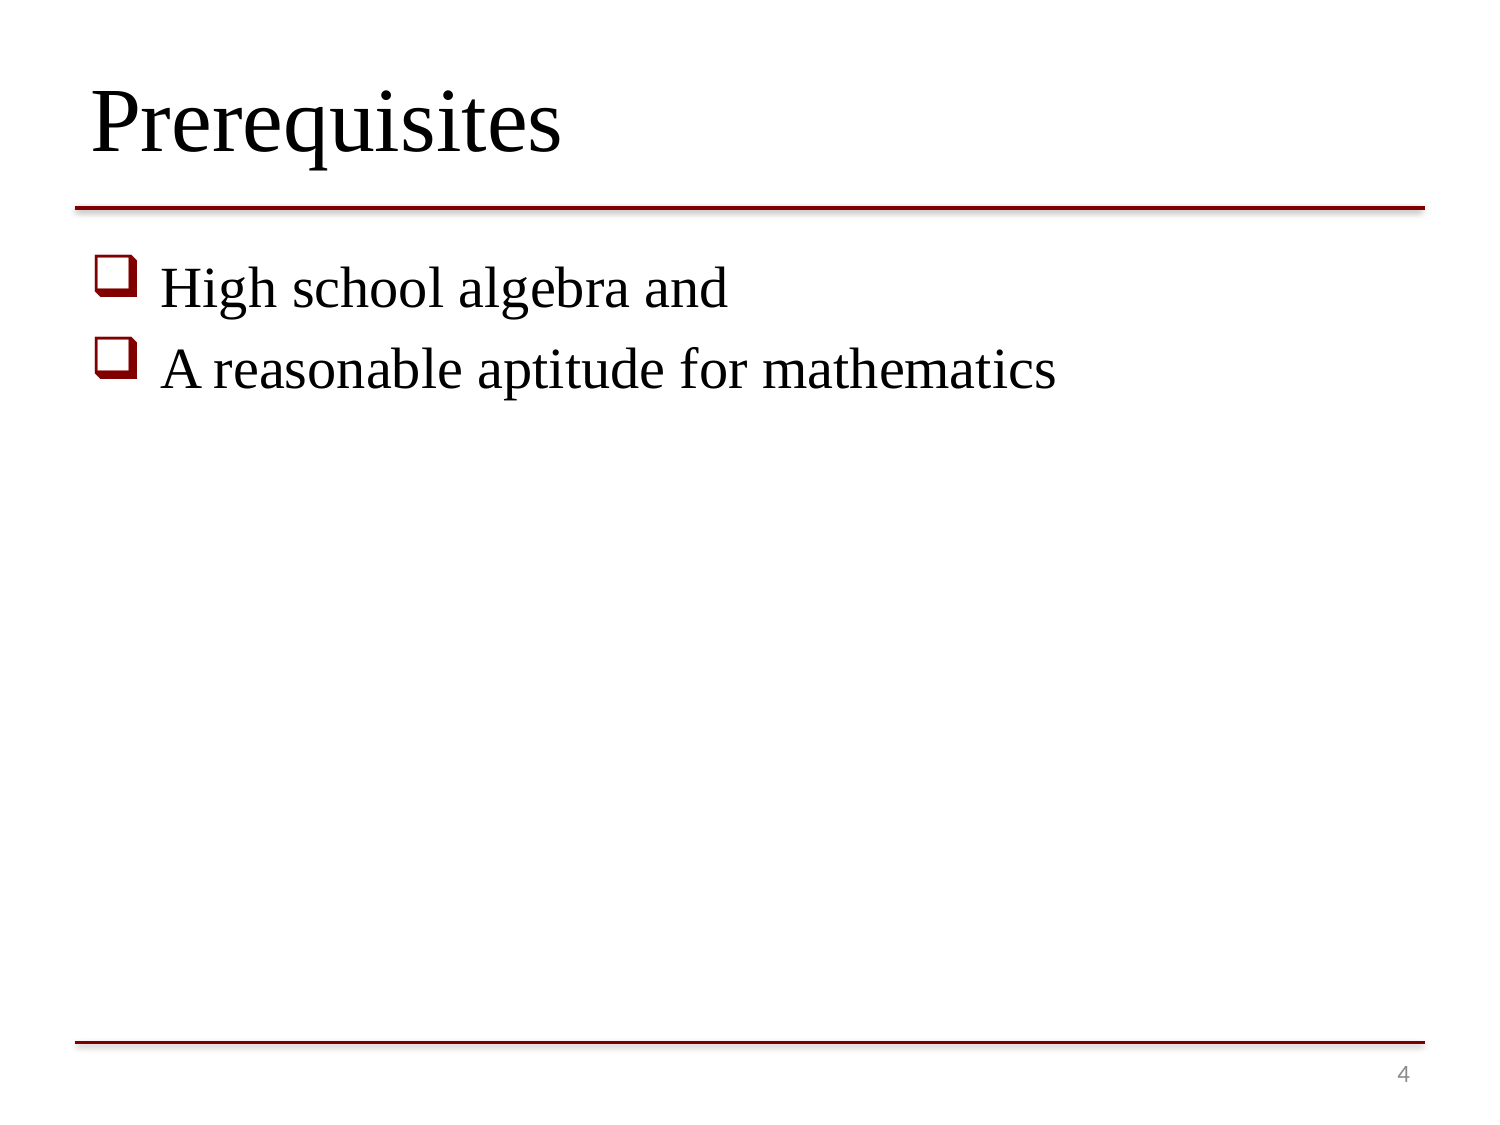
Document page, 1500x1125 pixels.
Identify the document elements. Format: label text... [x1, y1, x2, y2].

title Prerequisites [75, 20, 1425, 208]
slide_number 3 [1074, 1042, 1425, 1103]
list High school algebra and A reasonable aptitude for mathematics [75, 241, 1425, 1030]
